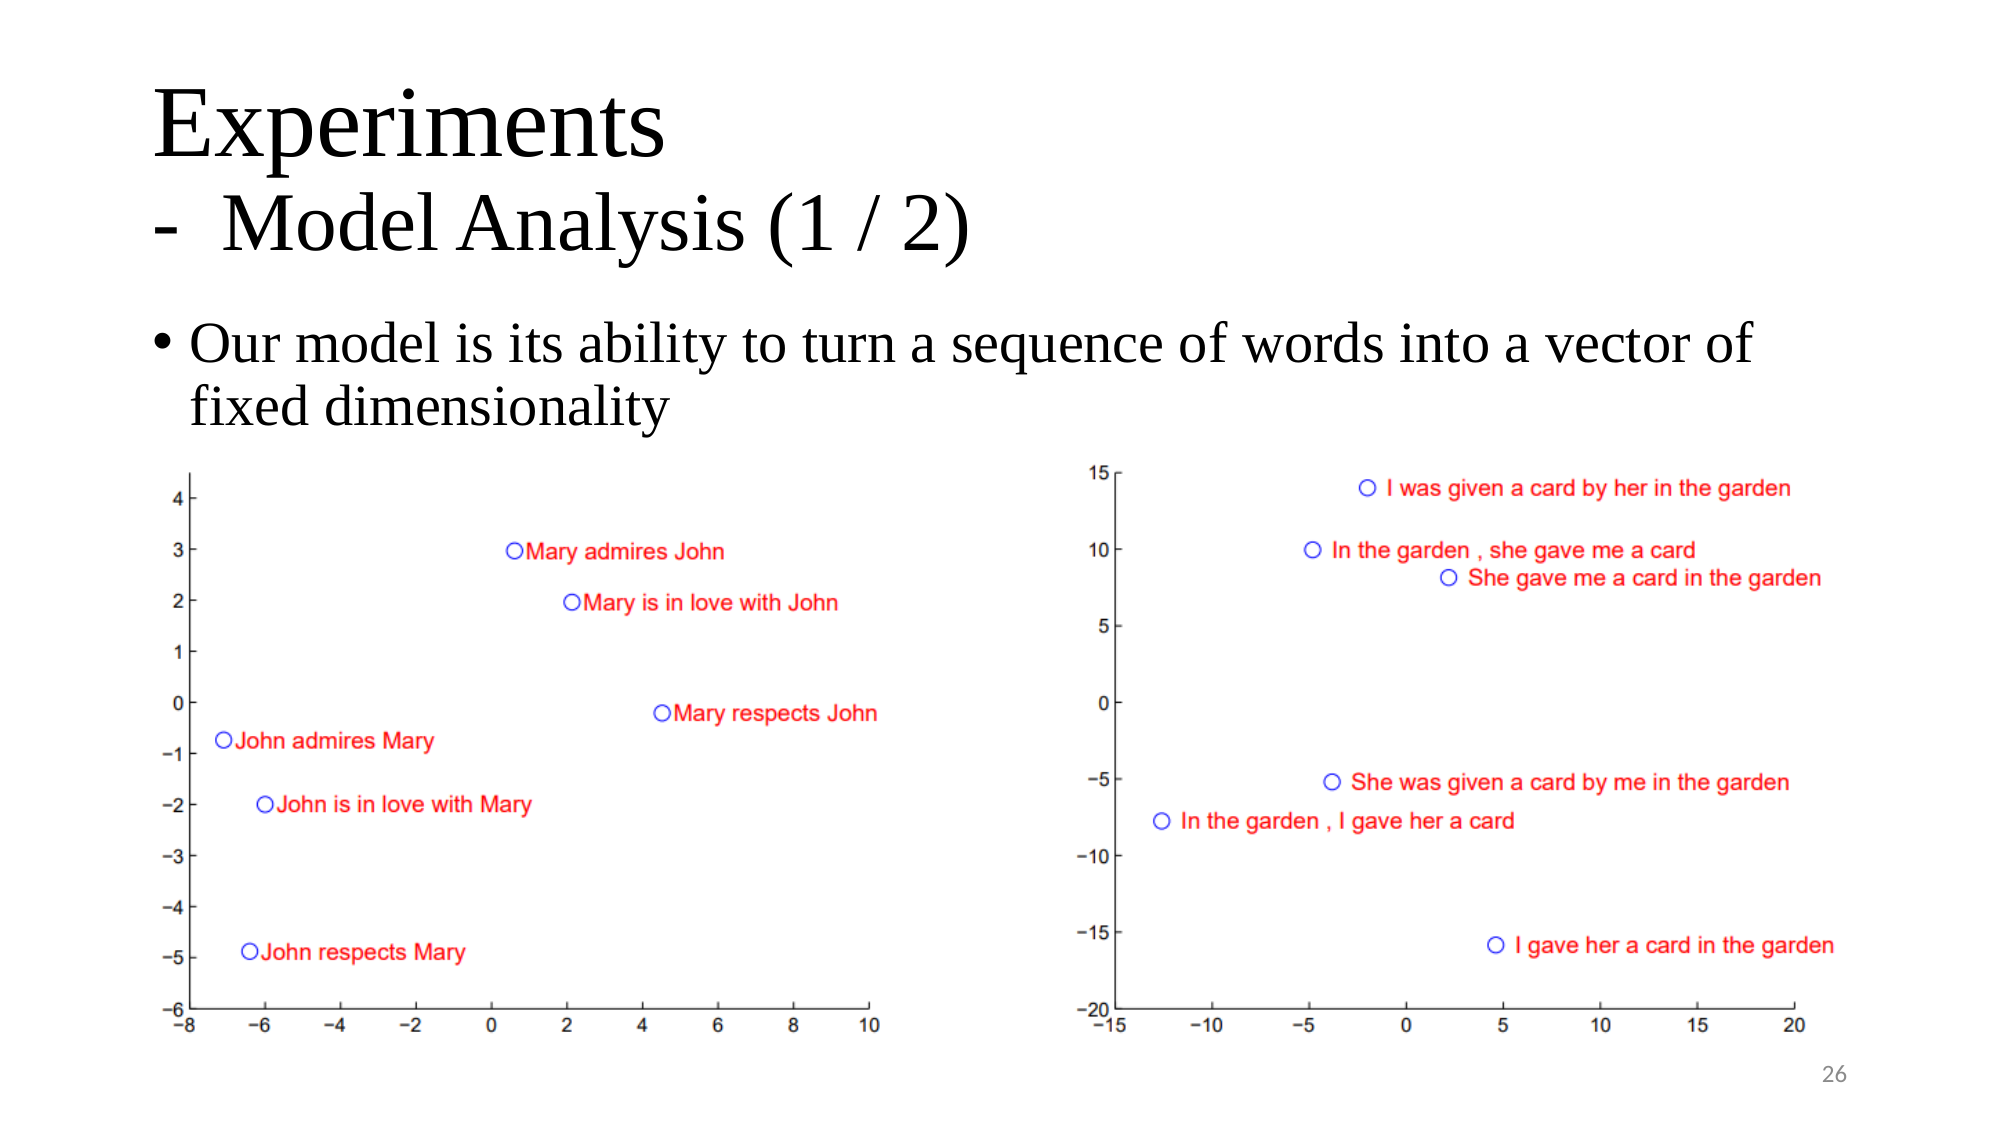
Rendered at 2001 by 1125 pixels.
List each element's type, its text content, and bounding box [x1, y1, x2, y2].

slide_number 26 [1412, 1042, 1863, 1103]
picture [145, 456, 1855, 1043]
title Experiments - Model Analysis (1 / 2) [137, 59, 1863, 278]
list Our model is its ability to turn a sequence of words into a vector of fixed dimensionality [137, 304, 1863, 1017]
